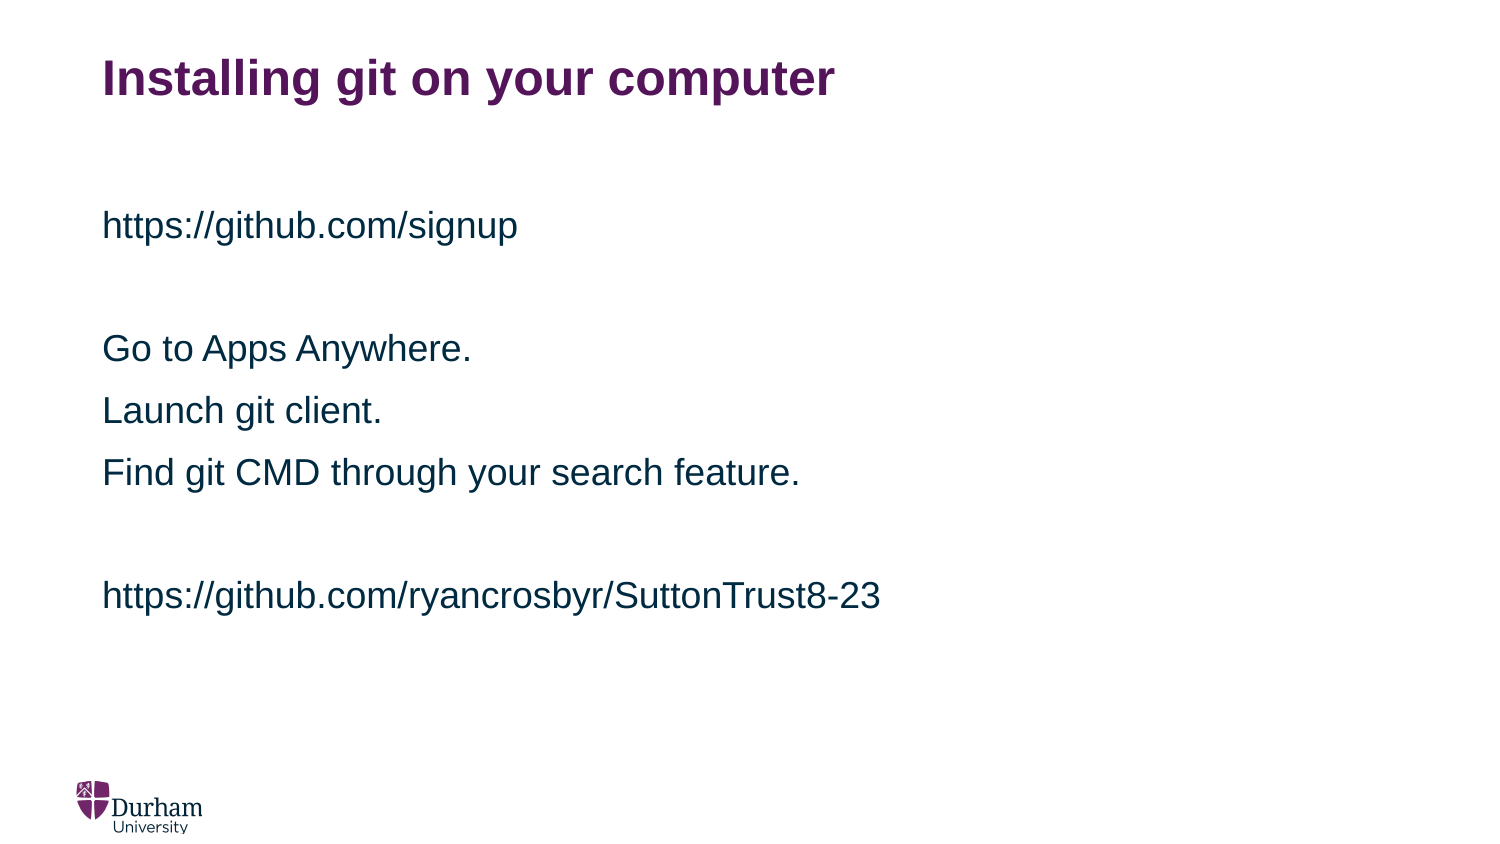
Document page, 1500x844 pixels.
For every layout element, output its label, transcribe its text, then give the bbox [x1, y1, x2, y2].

title Installing git on your computer [101, 45, 1399, 187]
list https://github.com/signup Go to Apps Anywhere. Launch git client. Find git CMD through your search feature. https://github.com/ryancrosbyr/SuttonTrust8-23 [101, 200, 1038, 679]
